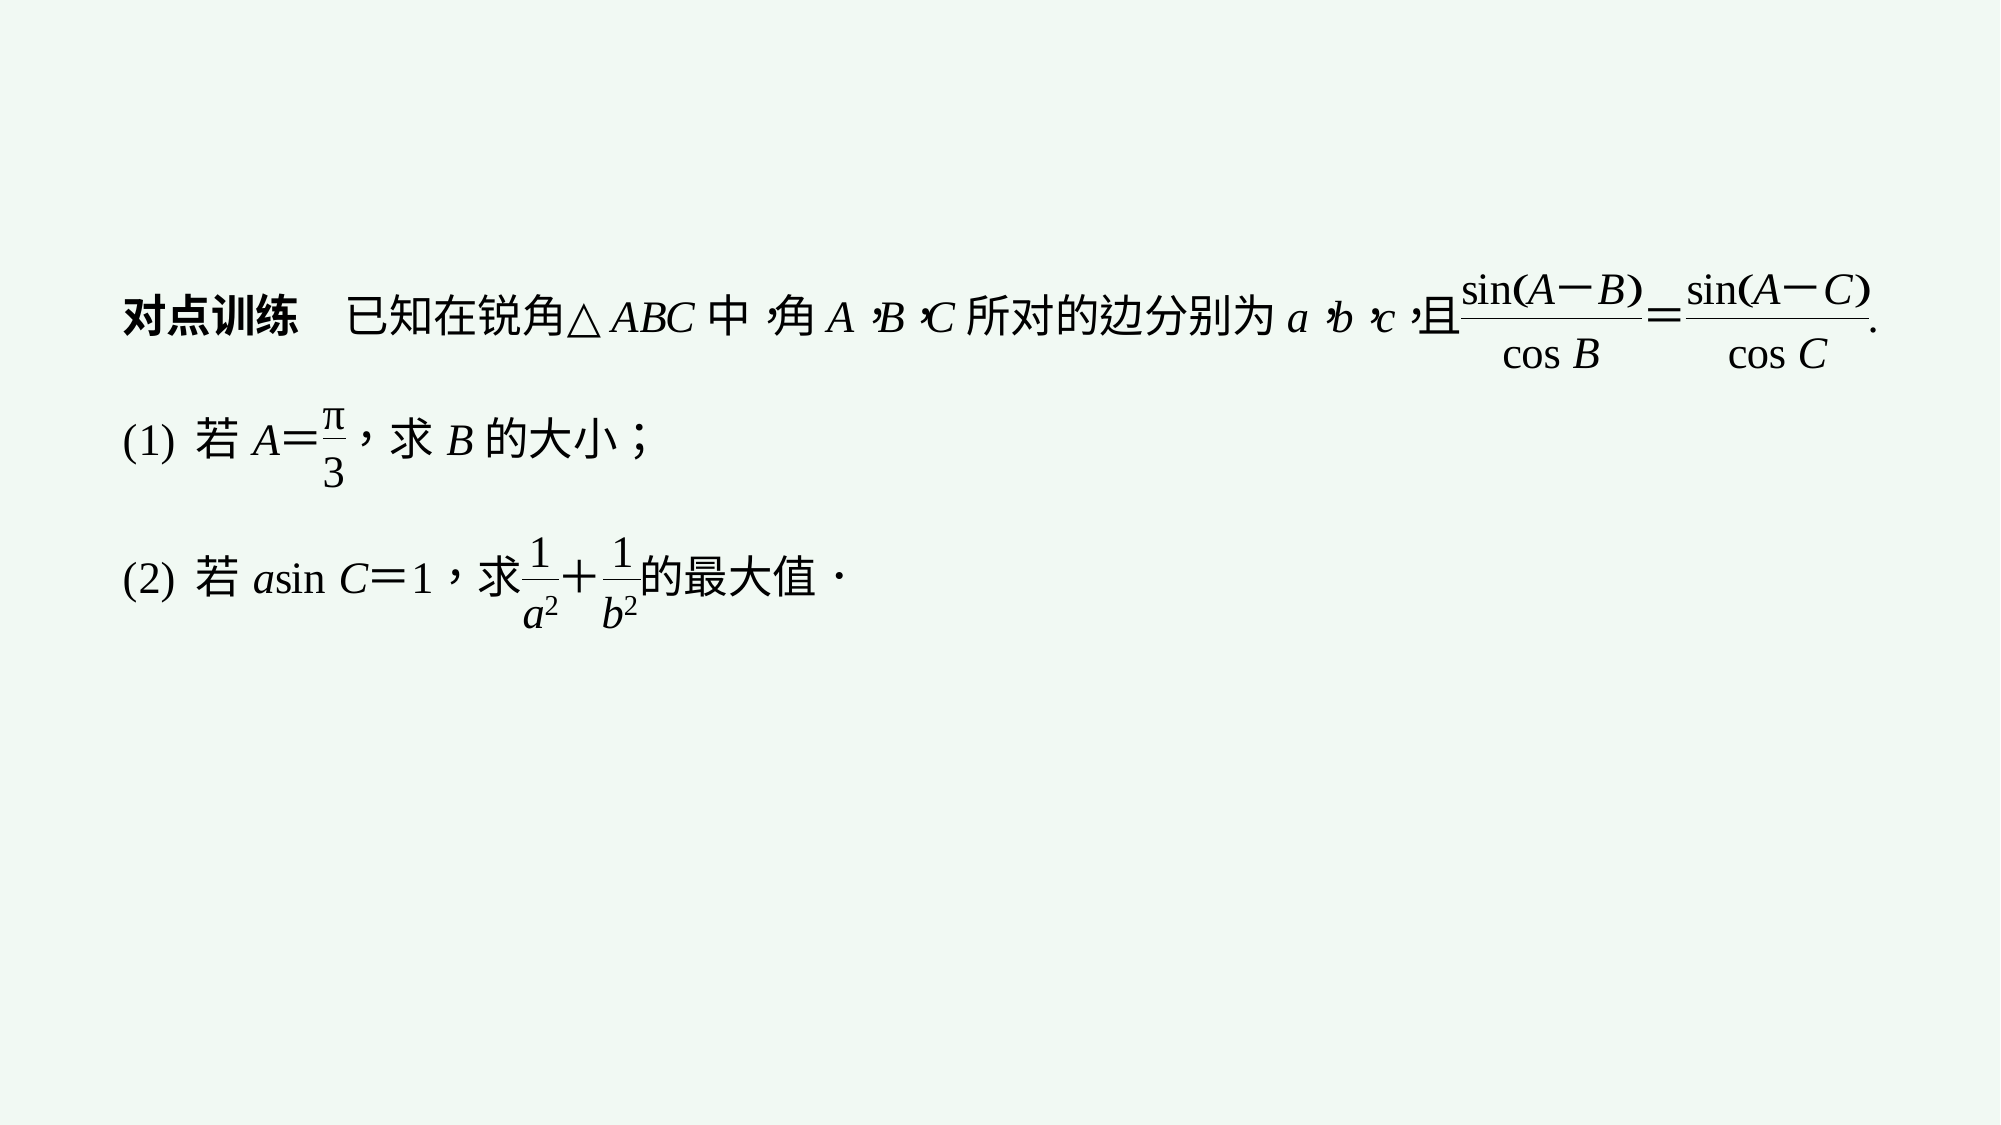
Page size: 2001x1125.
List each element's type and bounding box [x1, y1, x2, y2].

text_box [122, 252, 1881, 738]
